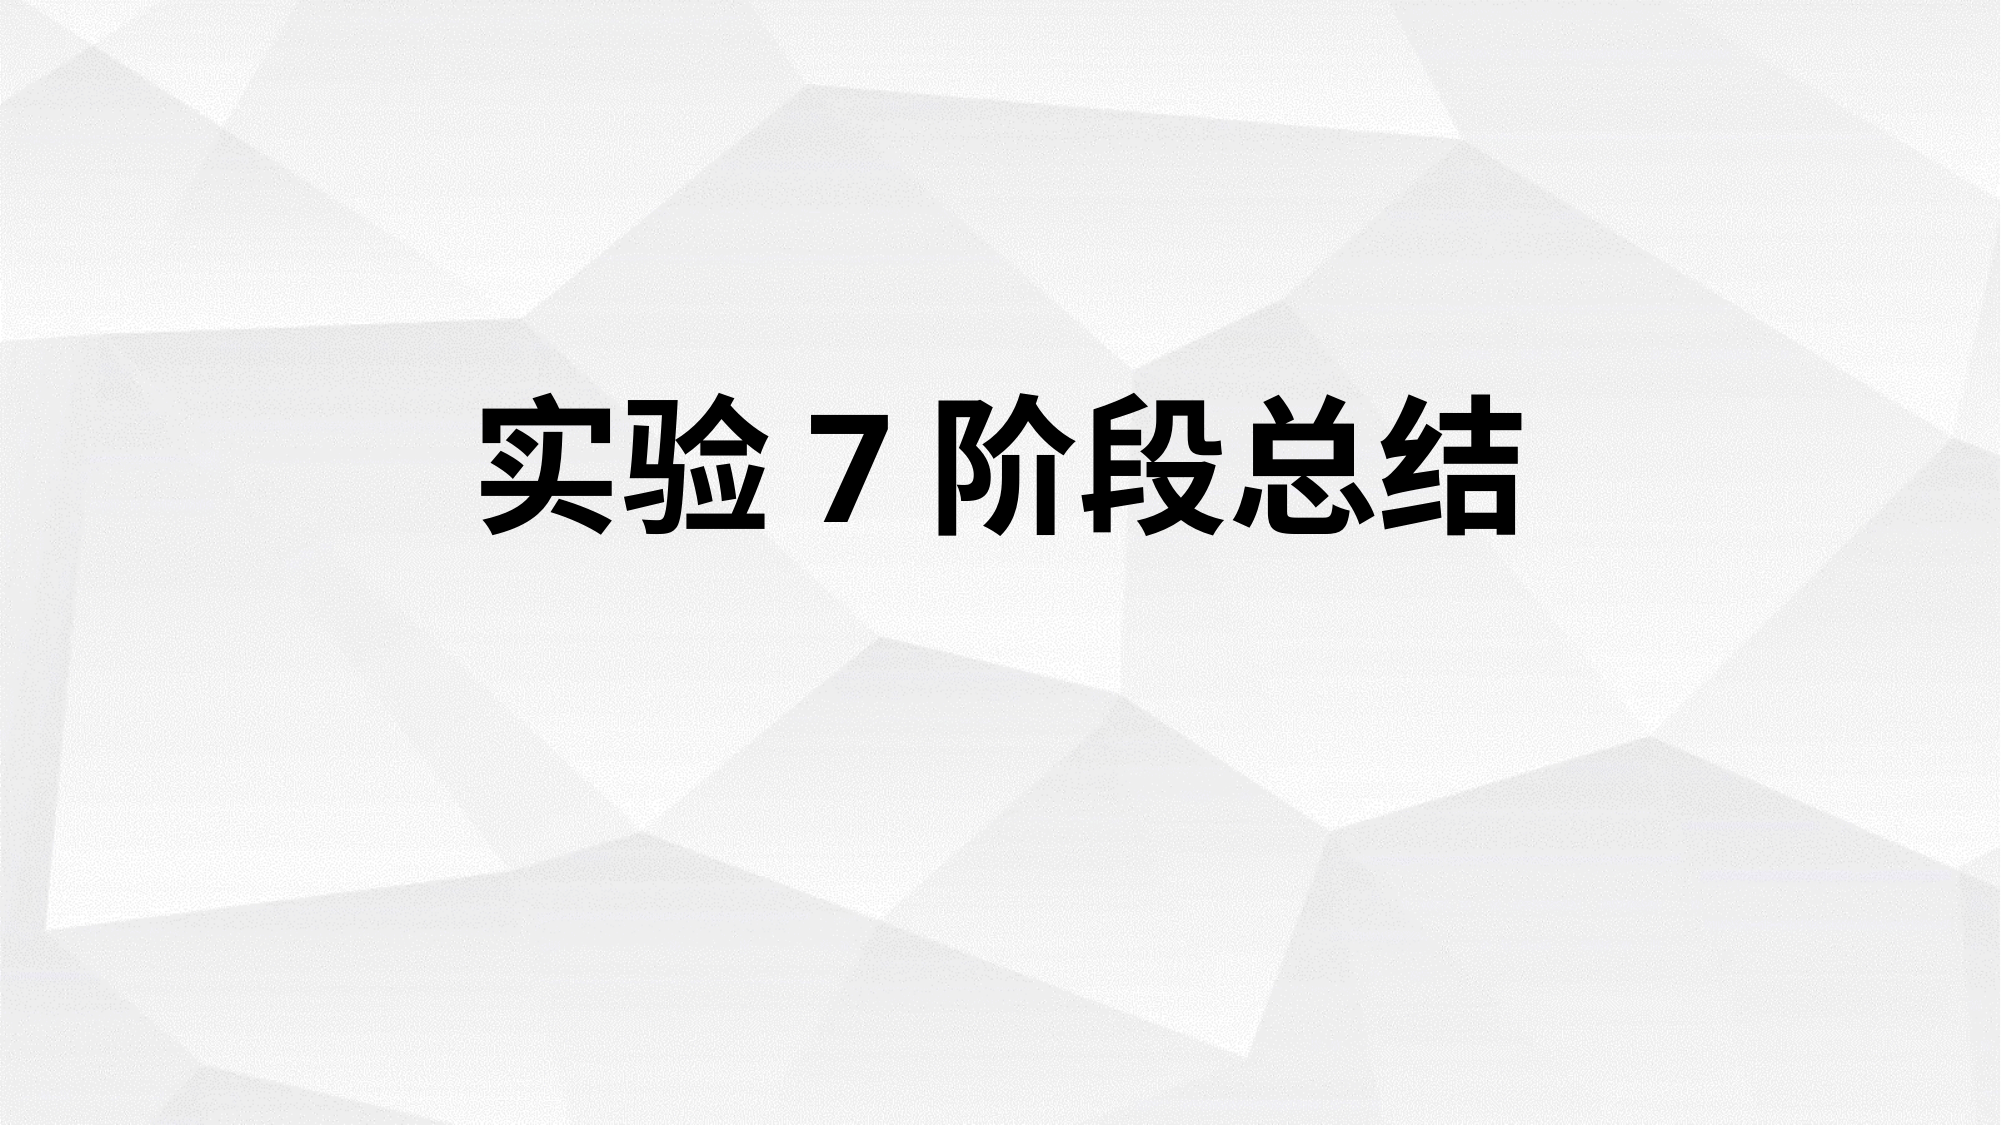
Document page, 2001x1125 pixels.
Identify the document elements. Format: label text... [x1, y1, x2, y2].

title 实验7阶段总结 [295, 365, 1705, 563]
picture [0, 0, 2001, 1125]
